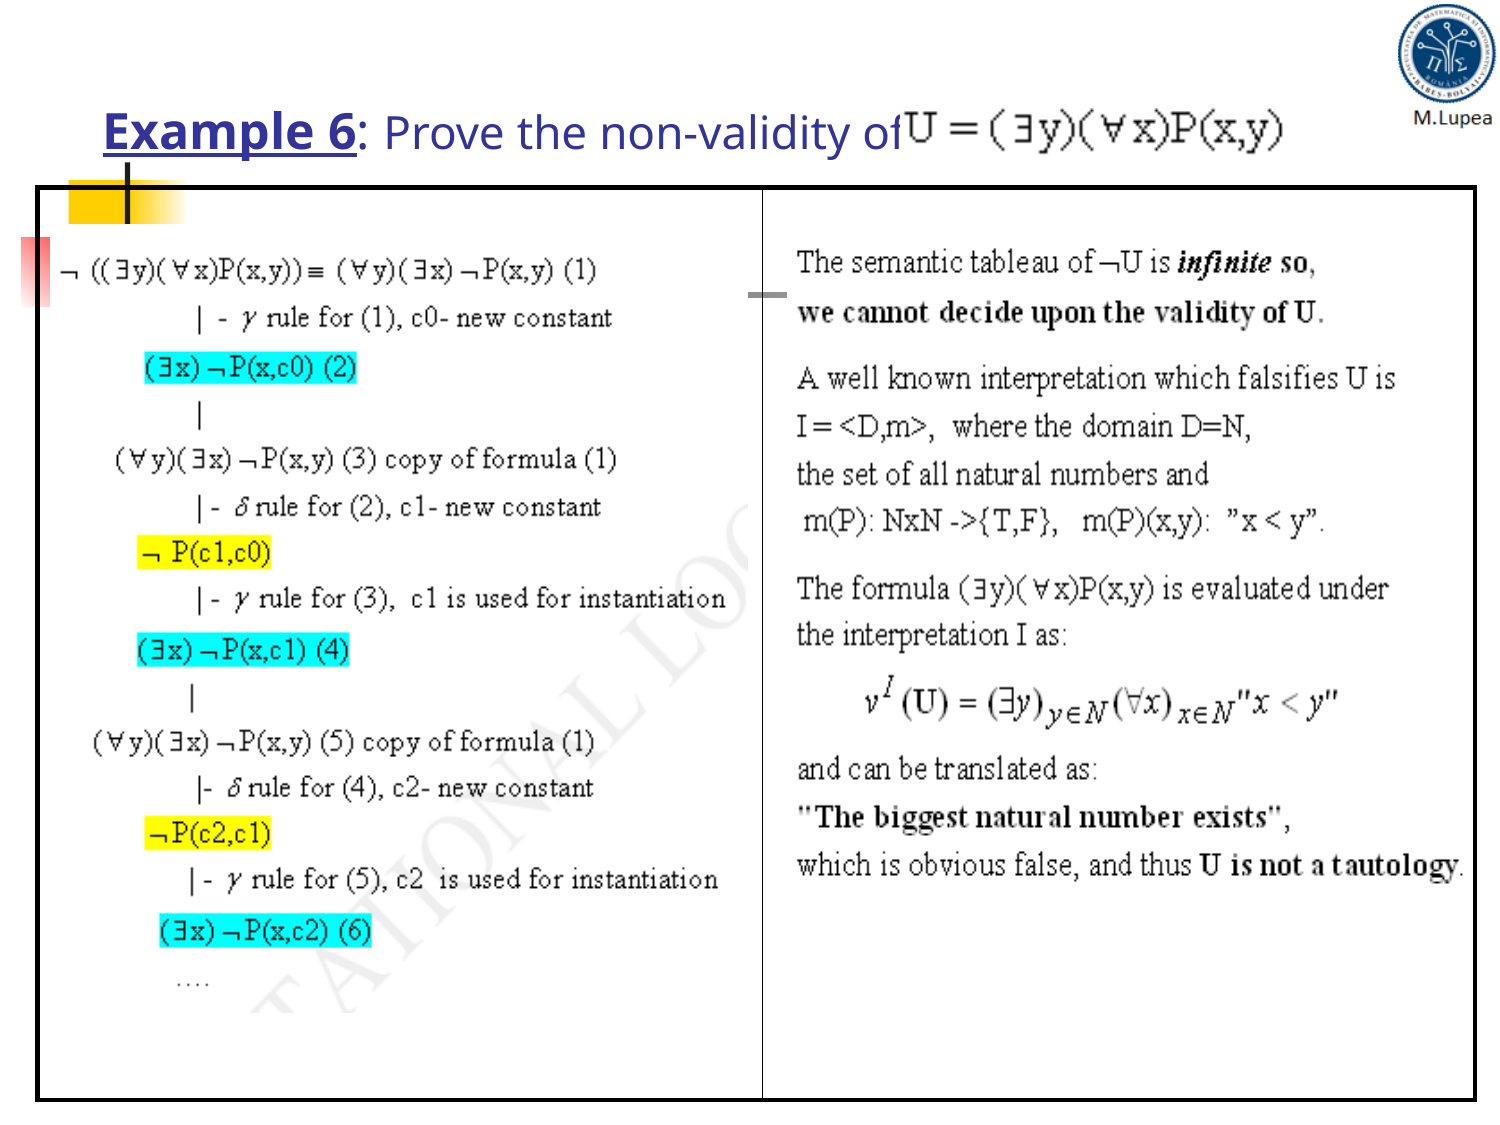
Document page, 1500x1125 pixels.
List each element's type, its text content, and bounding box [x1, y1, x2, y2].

picture [787, 239, 1468, 891]
title Example 6: Prove the non-validity of [87, 35, 1468, 175]
picture [49, 224, 748, 1013]
table_header [763, 190, 1473, 1098]
picture [1397, 4, 1500, 136]
picture [899, 99, 1288, 157]
table_header [40, 190, 762, 1098]
